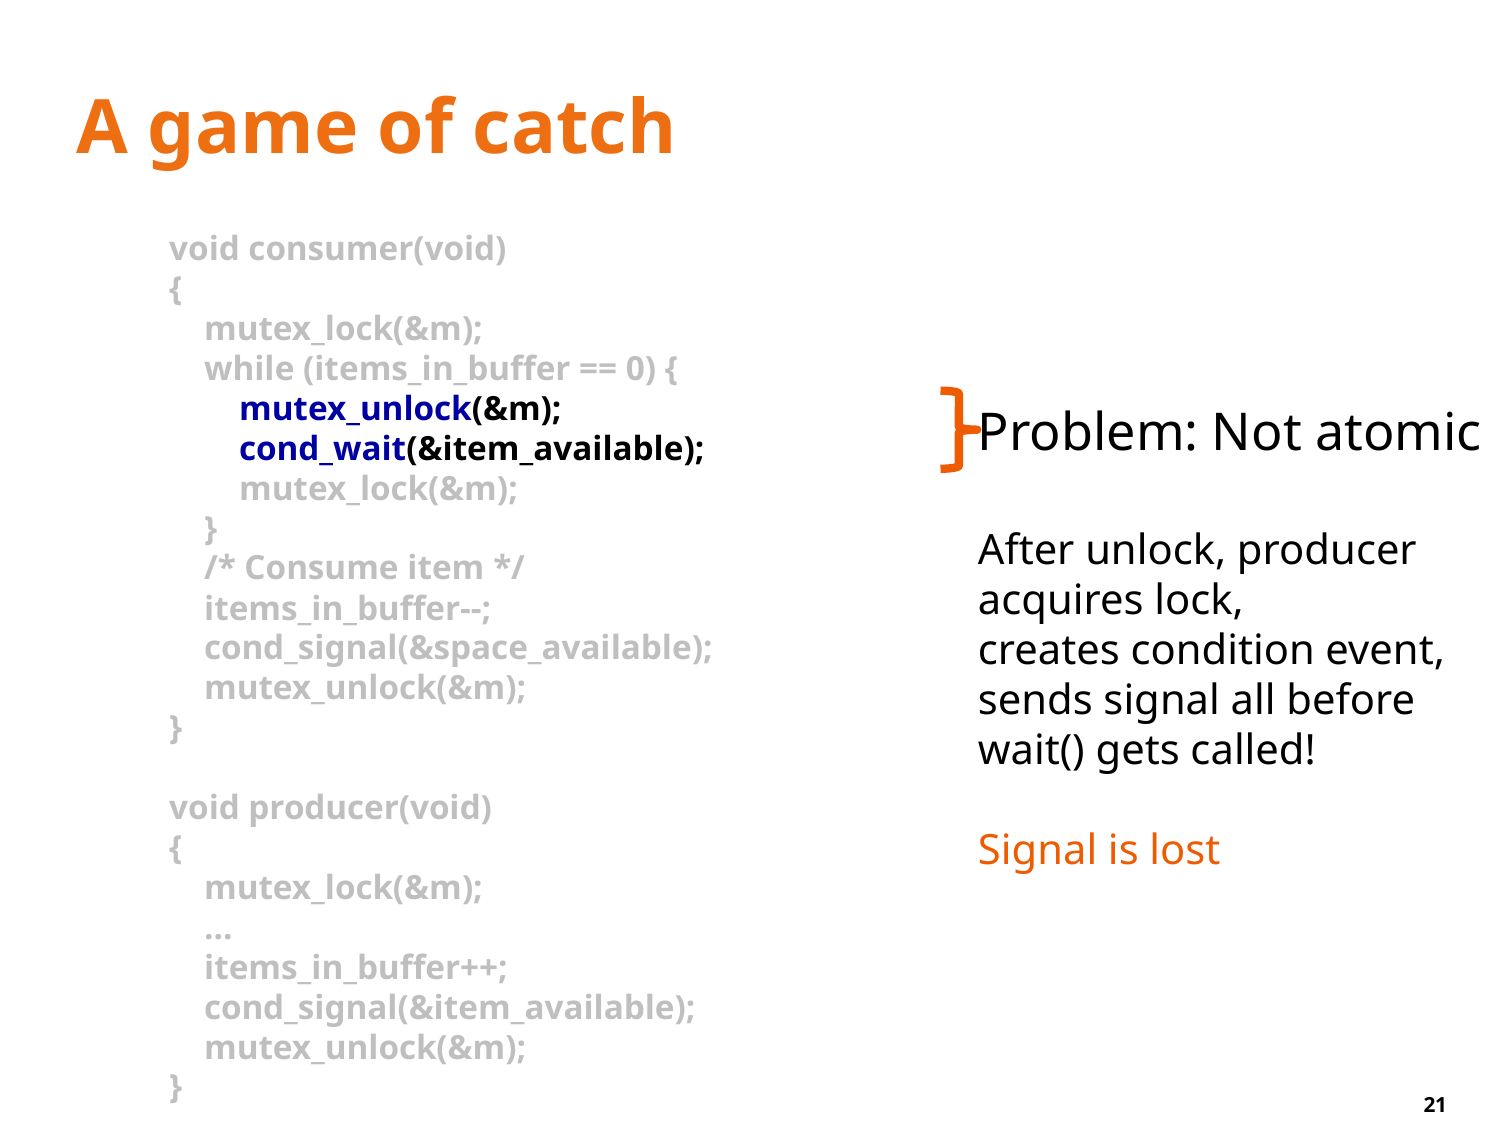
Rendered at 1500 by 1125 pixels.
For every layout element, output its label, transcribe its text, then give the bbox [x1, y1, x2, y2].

text_box void consumer(void) { mutex_lock(&m); while (items_in_buffer == 0) { mutex_unlock(&m); cond_wait(&item_available); mutex_lock(&m); } /* Consume item */ items_in_buffer--; cond_signal(&space_available); mutex_unlock(&m); } void producer(void) { mutex_lock(&m); ... items_in_buffer++; cond_signal(&item_available); mutex_unlock(&m); } [154, 219, 1136, 1113]
title A game of catch [61, 60, 1438, 187]
text_box [940, 390, 963, 469]
text_box Problem: Not atomic After unlock, producer acquires lock, creates condition event, sends signal all before wait() gets called! Signal is lost [963, 390, 1497, 881]
